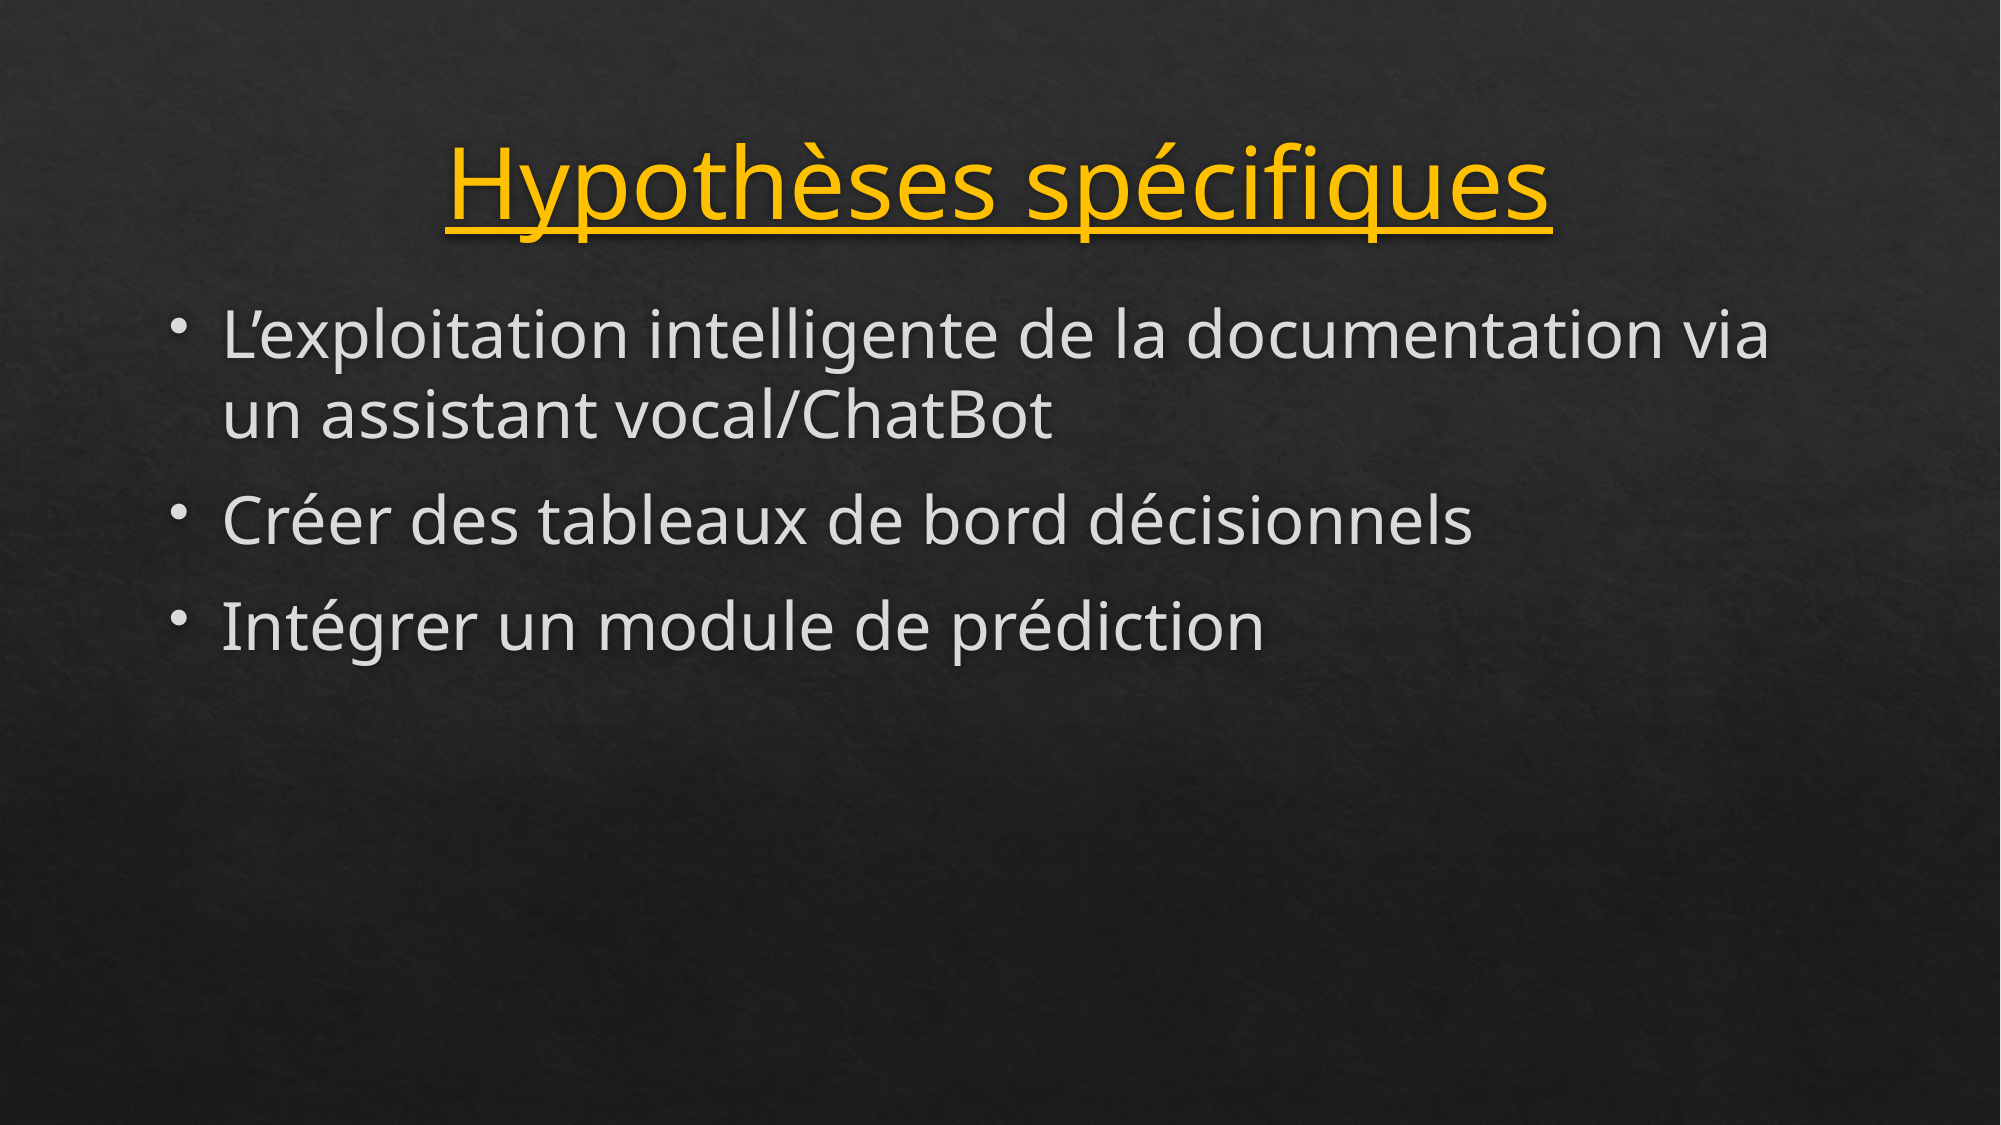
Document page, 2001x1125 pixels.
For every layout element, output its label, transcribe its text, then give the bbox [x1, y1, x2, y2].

title Hypothèses spécifiques [149, 99, 1849, 260]
list L’exploitation intelligente de la documentation via un assistant vocal/ChatBot Créer des tableaux de bord décisionnels Intégrer un module de prédiction [149, 284, 1849, 1031]
